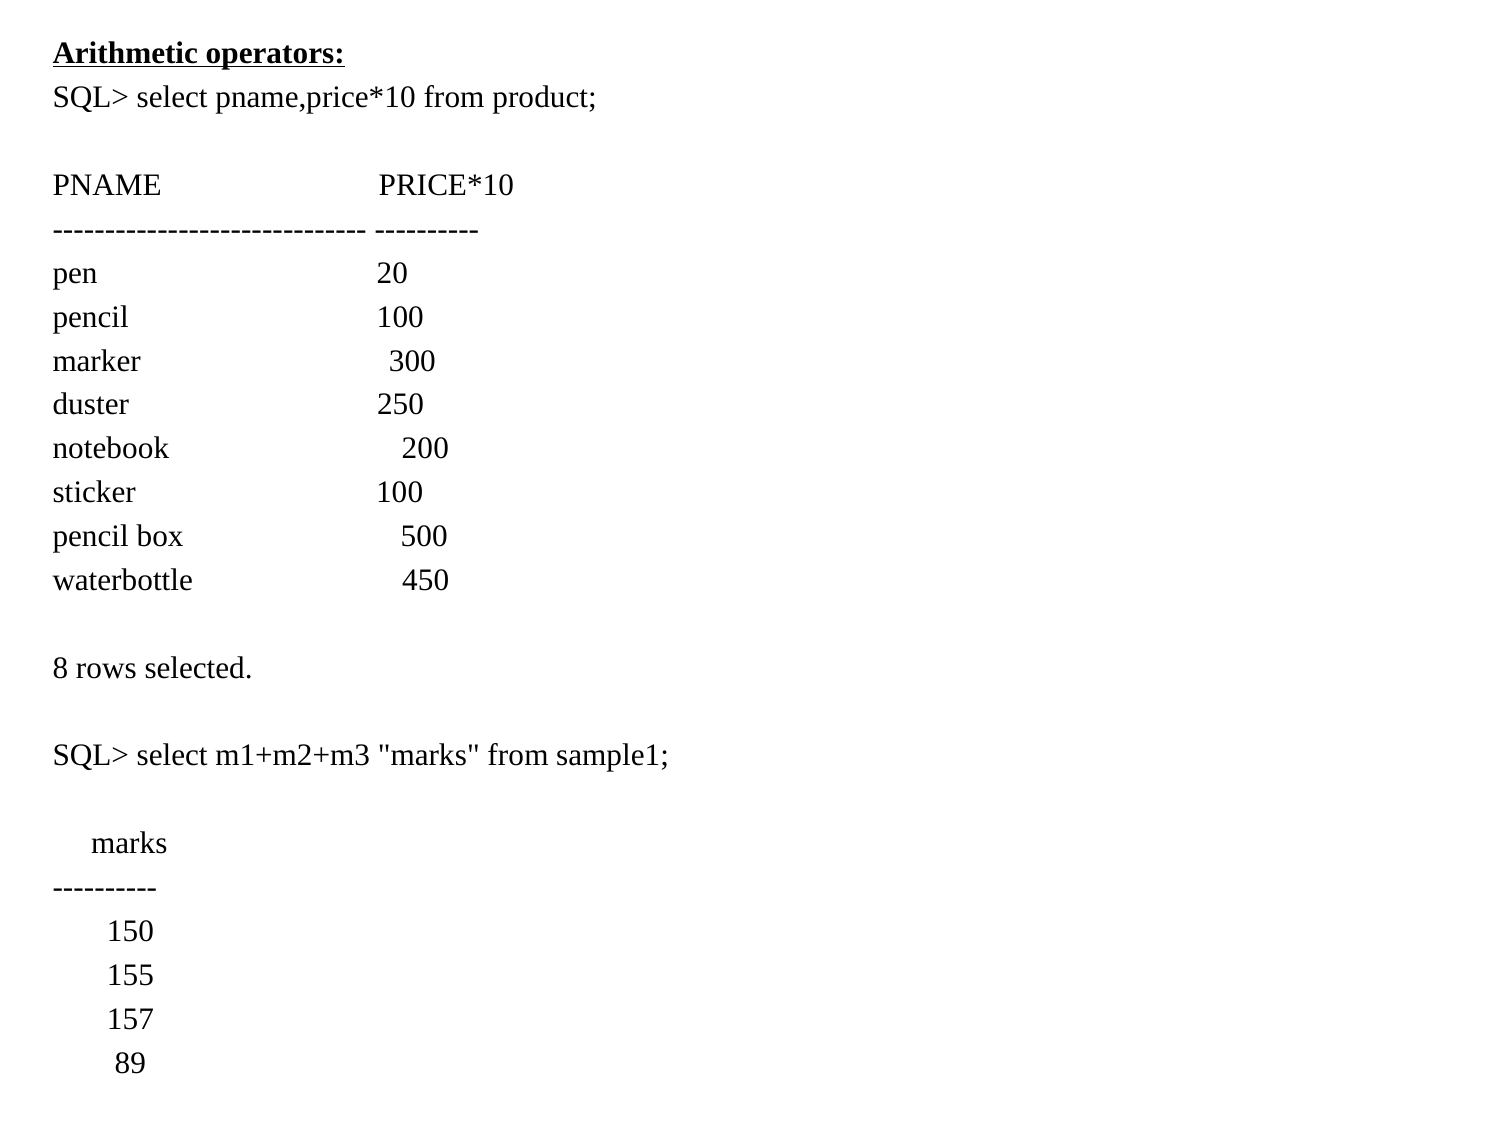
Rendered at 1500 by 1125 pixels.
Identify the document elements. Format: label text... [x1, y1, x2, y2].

list Arithmetic operators: SQL> select pname,price*10 from product; PNAME PRICE*10 ------------------------------ ---------- pen 20 pencil 100 marker 300 duster 250 notebook 200 sticker 100 pencil box 500 waterbottle 450 8 rows selected. SQL> select m1+m2+m3 "marks" from sample1; marks ---------- 150 155 157 89 [37, 24, 1500, 1100]
